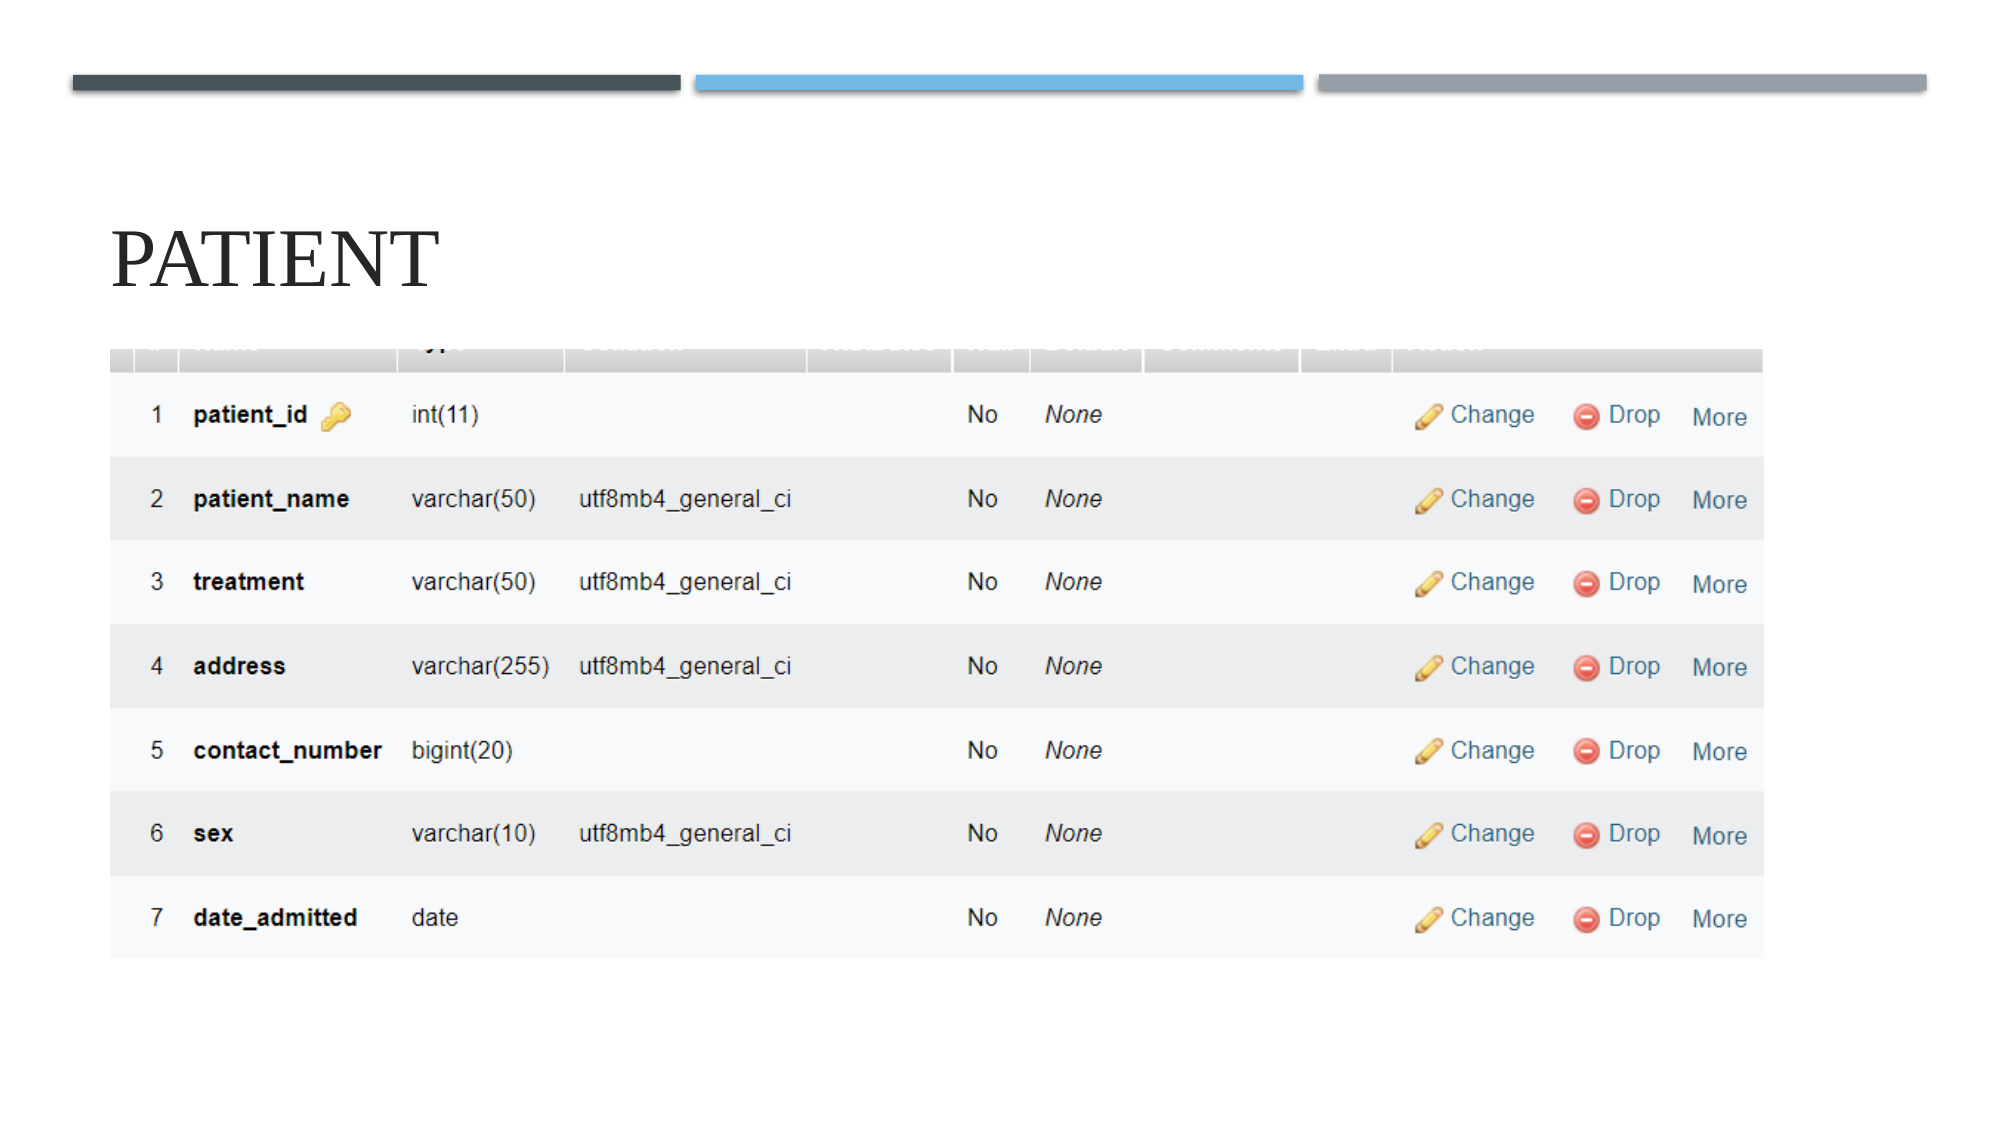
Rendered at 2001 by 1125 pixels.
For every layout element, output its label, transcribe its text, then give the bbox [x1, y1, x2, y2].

picture [110, 349, 1819, 973]
title Patient [95, 115, 528, 311]
